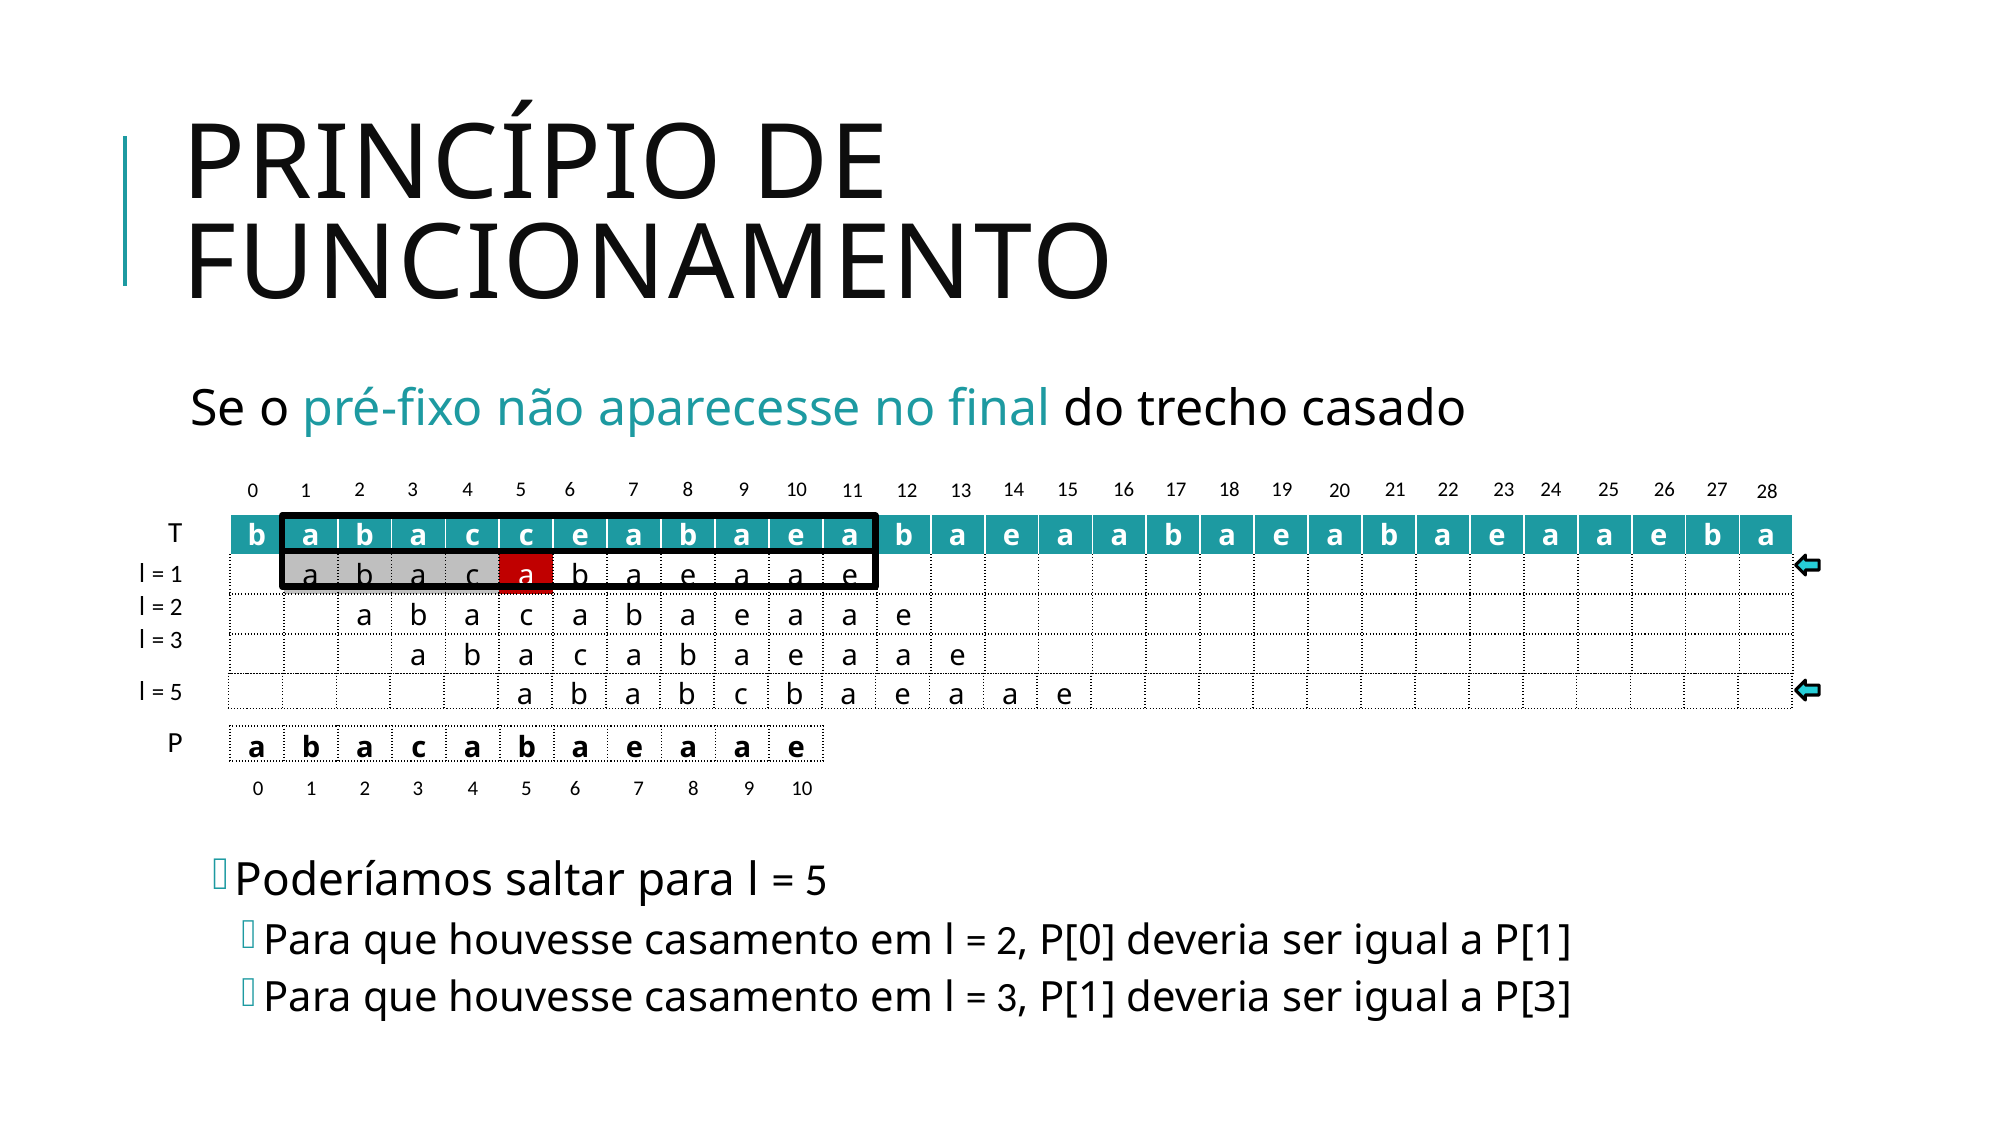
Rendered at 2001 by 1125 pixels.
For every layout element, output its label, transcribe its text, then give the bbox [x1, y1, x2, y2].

text_box 14 [987, 468, 1040, 509]
table_cell b [553, 588, 607, 594]
table_cell [284, 594, 338, 634]
table_cell a [715, 634, 769, 673]
table_cell [1686, 594, 1739, 634]
table_cell [1524, 554, 1578, 594]
table_cell [1470, 554, 1524, 594]
table_cell [1632, 594, 1686, 634]
table_cell c [445, 588, 499, 594]
table_cell [1254, 634, 1308, 673]
table_header a [498, 673, 552, 708]
text_box 7 [613, 766, 665, 807]
text_box [1794, 678, 1821, 702]
table_cell [985, 554, 1039, 594]
table_header [1091, 673, 1145, 708]
table_cell [1416, 634, 1470, 673]
table_cell [1200, 594, 1254, 634]
table_header b [660, 673, 714, 708]
text_box l = 1 [124, 549, 198, 582]
text_box 8 [662, 468, 714, 509]
table_cell b [661, 634, 715, 673]
table_header [1684, 673, 1738, 708]
table_cell [1362, 554, 1416, 594]
text_box 17 [1150, 468, 1202, 509]
table_cell [1254, 554, 1308, 594]
table_header [1415, 673, 1469, 708]
table_header [1199, 673, 1253, 708]
table_header b [768, 673, 822, 708]
text_box 19 [1253, 468, 1311, 508]
table_cell [1416, 554, 1470, 594]
title Princípio de Funcionamento [168, 96, 1763, 342]
table_cell [1739, 554, 1793, 594]
text_box 11 [824, 469, 880, 509]
table_cell [1039, 554, 1092, 594]
text_box 28 [1739, 470, 1795, 510]
text_box 5 [499, 468, 542, 509]
table_cell [931, 594, 985, 634]
table_cell c [553, 634, 607, 673]
table_cell b [392, 594, 445, 634]
table_header c [714, 673, 768, 708]
text_box 8 [667, 766, 720, 807]
table_cell [1416, 594, 1470, 634]
table_cell [1200, 634, 1254, 673]
text_box 0 [229, 469, 277, 509]
text_box 20 [1313, 468, 1366, 509]
text_box 2 [341, 766, 389, 807]
text_box 21 [1368, 468, 1423, 509]
table_header a [1740, 515, 1792, 554]
text_box 10 [775, 766, 828, 807]
table_header [283, 673, 336, 708]
table_cell a [823, 594, 877, 634]
text_box 5 [505, 766, 548, 807]
table_cell [1146, 634, 1200, 673]
text_box 12 [881, 469, 933, 509]
table_header [1145, 673, 1199, 708]
table_header b [1686, 515, 1739, 554]
table_header [1361, 673, 1415, 708]
text_box 23 [1476, 468, 1522, 508]
table_header [229, 673, 283, 708]
text_box 18 [1201, 468, 1253, 508]
table_header a [1579, 515, 1631, 554]
table_header [390, 673, 444, 708]
table_cell [1039, 634, 1092, 673]
text_box 26 [1637, 468, 1692, 509]
table_cell [1632, 634, 1686, 673]
table_cell [1362, 594, 1416, 634]
text_box 6 [550, 766, 600, 807]
table_cell [1739, 634, 1793, 673]
list Se o pré-fixo não aparecesse no final do trecho casado Poderíamos saltar para l = 5 Para que houvesse casamento em l = 2, P[0] deveria ser igual a P[1] Para que houvesse casamento em l = 3, P[1] deveria ser igual a P[3] [168, 375, 1763, 1035]
text_box l = 5 [124, 668, 198, 713]
table_cell [1092, 634, 1146, 673]
text_box 13 [933, 468, 987, 509]
text_box 9 [716, 468, 771, 509]
table_header a [1525, 515, 1577, 554]
text_box 1 [282, 468, 329, 509]
text_box 3 [394, 766, 442, 807]
table_header a [932, 515, 984, 554]
table_header a [1309, 515, 1361, 554]
table_cell [1686, 634, 1739, 673]
text_box 3 [388, 468, 437, 509]
table_cell b [607, 594, 661, 634]
table_cell a [877, 634, 931, 673]
table_cell a [392, 634, 445, 673]
table_cell [1146, 554, 1200, 594]
table_cell a [499, 588, 553, 594]
table_cell [230, 594, 284, 634]
text_box 15 [1040, 468, 1095, 509]
table_cell [1578, 554, 1632, 594]
table_cell [284, 634, 338, 673]
table_cell [1200, 554, 1254, 594]
table_cell [985, 594, 1039, 634]
text_box 9 [722, 766, 775, 807]
table_cell [1092, 554, 1146, 594]
text_box 0 [234, 766, 282, 807]
table_header e [1633, 515, 1685, 554]
table_cell [1470, 594, 1524, 634]
table_cell a [823, 634, 877, 673]
table_cell a [661, 594, 715, 634]
table_cell [230, 554, 284, 594]
text_box 10 [770, 468, 823, 508]
table_header a [230, 726, 284, 761]
table_cell a [445, 594, 499, 634]
table_cell a [338, 594, 392, 634]
table_cell e [661, 588, 715, 594]
table_cell a [553, 594, 607, 634]
table_header a [606, 673, 660, 708]
text_box 24 [1522, 468, 1580, 508]
table_header e [986, 515, 1038, 554]
table_header b [552, 673, 606, 708]
table_cell [1308, 634, 1362, 673]
text_box [1794, 553, 1821, 577]
table_cell [1524, 594, 1578, 634]
text_box 4 [451, 766, 495, 807]
table_cell [1739, 594, 1793, 634]
table_cell [931, 554, 985, 594]
table_cell [1092, 594, 1146, 634]
table_header a [1417, 515, 1469, 554]
table_header e [608, 726, 661, 761]
table_cell e [715, 594, 769, 634]
table_header a [983, 673, 1037, 708]
table_cell [1578, 594, 1632, 634]
table_cell e [769, 634, 823, 673]
table_header [1630, 673, 1684, 708]
text_box T [153, 506, 198, 549]
text_box P [152, 715, 198, 766]
table_header [1523, 673, 1577, 708]
table_header e [1255, 515, 1307, 554]
table_header a [1201, 515, 1253, 554]
text_box 22 [1422, 468, 1475, 508]
table_header [1253, 673, 1307, 708]
table_header a [1039, 515, 1092, 554]
table_header a [715, 726, 769, 761]
text_box 2 [336, 468, 383, 509]
table_header [444, 673, 498, 708]
table_cell c [499, 594, 553, 634]
table_cell [1308, 594, 1362, 634]
table_header a [1093, 515, 1145, 554]
table_header [1738, 673, 1792, 708]
table_header [1469, 673, 1523, 708]
table_cell a [499, 634, 553, 673]
table_header c [392, 726, 446, 761]
text_box 25 [1582, 468, 1635, 509]
table_header b [284, 726, 338, 761]
text_box 6 [545, 468, 595, 508]
table_header a [338, 726, 392, 761]
table_cell [1524, 634, 1578, 673]
text_box l = 2 [124, 582, 198, 616]
table_cell b [338, 588, 392, 594]
text_box 1 [287, 766, 335, 807]
table_header [336, 673, 390, 708]
text_box [281, 550, 877, 588]
table_header [1307, 673, 1361, 708]
table_header a [930, 673, 983, 708]
text_box 4 [446, 468, 490, 509]
table_cell e [877, 594, 931, 634]
table_cell b [445, 634, 499, 673]
table_cell a [607, 634, 661, 673]
table_header a [661, 726, 715, 761]
text_box 7 [607, 468, 659, 508]
table_header a [554, 726, 608, 761]
table_header b [231, 515, 281, 554]
text_box 27 [1691, 468, 1744, 508]
table_header b [878, 515, 930, 554]
table_header [1577, 673, 1630, 708]
table_cell [1470, 634, 1524, 673]
table_header a [446, 726, 500, 761]
table_header e [1471, 515, 1523, 554]
table_header b [1147, 515, 1199, 554]
table_header b [1363, 515, 1415, 554]
table_header e [1037, 673, 1091, 708]
table_cell [1254, 594, 1308, 634]
table_header a [822, 673, 876, 708]
table_cell e [823, 588, 877, 594]
text_box l = 3 [124, 616, 198, 661]
text_box [281, 514, 877, 550]
table_cell a [392, 588, 445, 594]
table_cell [1578, 634, 1632, 673]
table_cell a [715, 588, 769, 594]
table_cell [1039, 594, 1092, 634]
table_cell [877, 554, 931, 594]
table_cell e [931, 634, 985, 673]
text_box 16 [1097, 468, 1150, 509]
table_cell [985, 634, 1039, 673]
table_header e [876, 673, 930, 708]
table_cell [338, 634, 392, 673]
table_cell a [769, 588, 823, 594]
table_header b [500, 726, 554, 761]
table_cell a [769, 594, 823, 634]
table_cell [1308, 554, 1362, 594]
table_cell a [607, 588, 661, 594]
table_cell [230, 634, 284, 673]
table_cell [1146, 594, 1200, 634]
table_header e [769, 726, 823, 761]
table_cell a [284, 588, 338, 594]
table_cell [1686, 554, 1739, 594]
table_cell [1632, 554, 1686, 594]
table_cell [1362, 634, 1416, 673]
